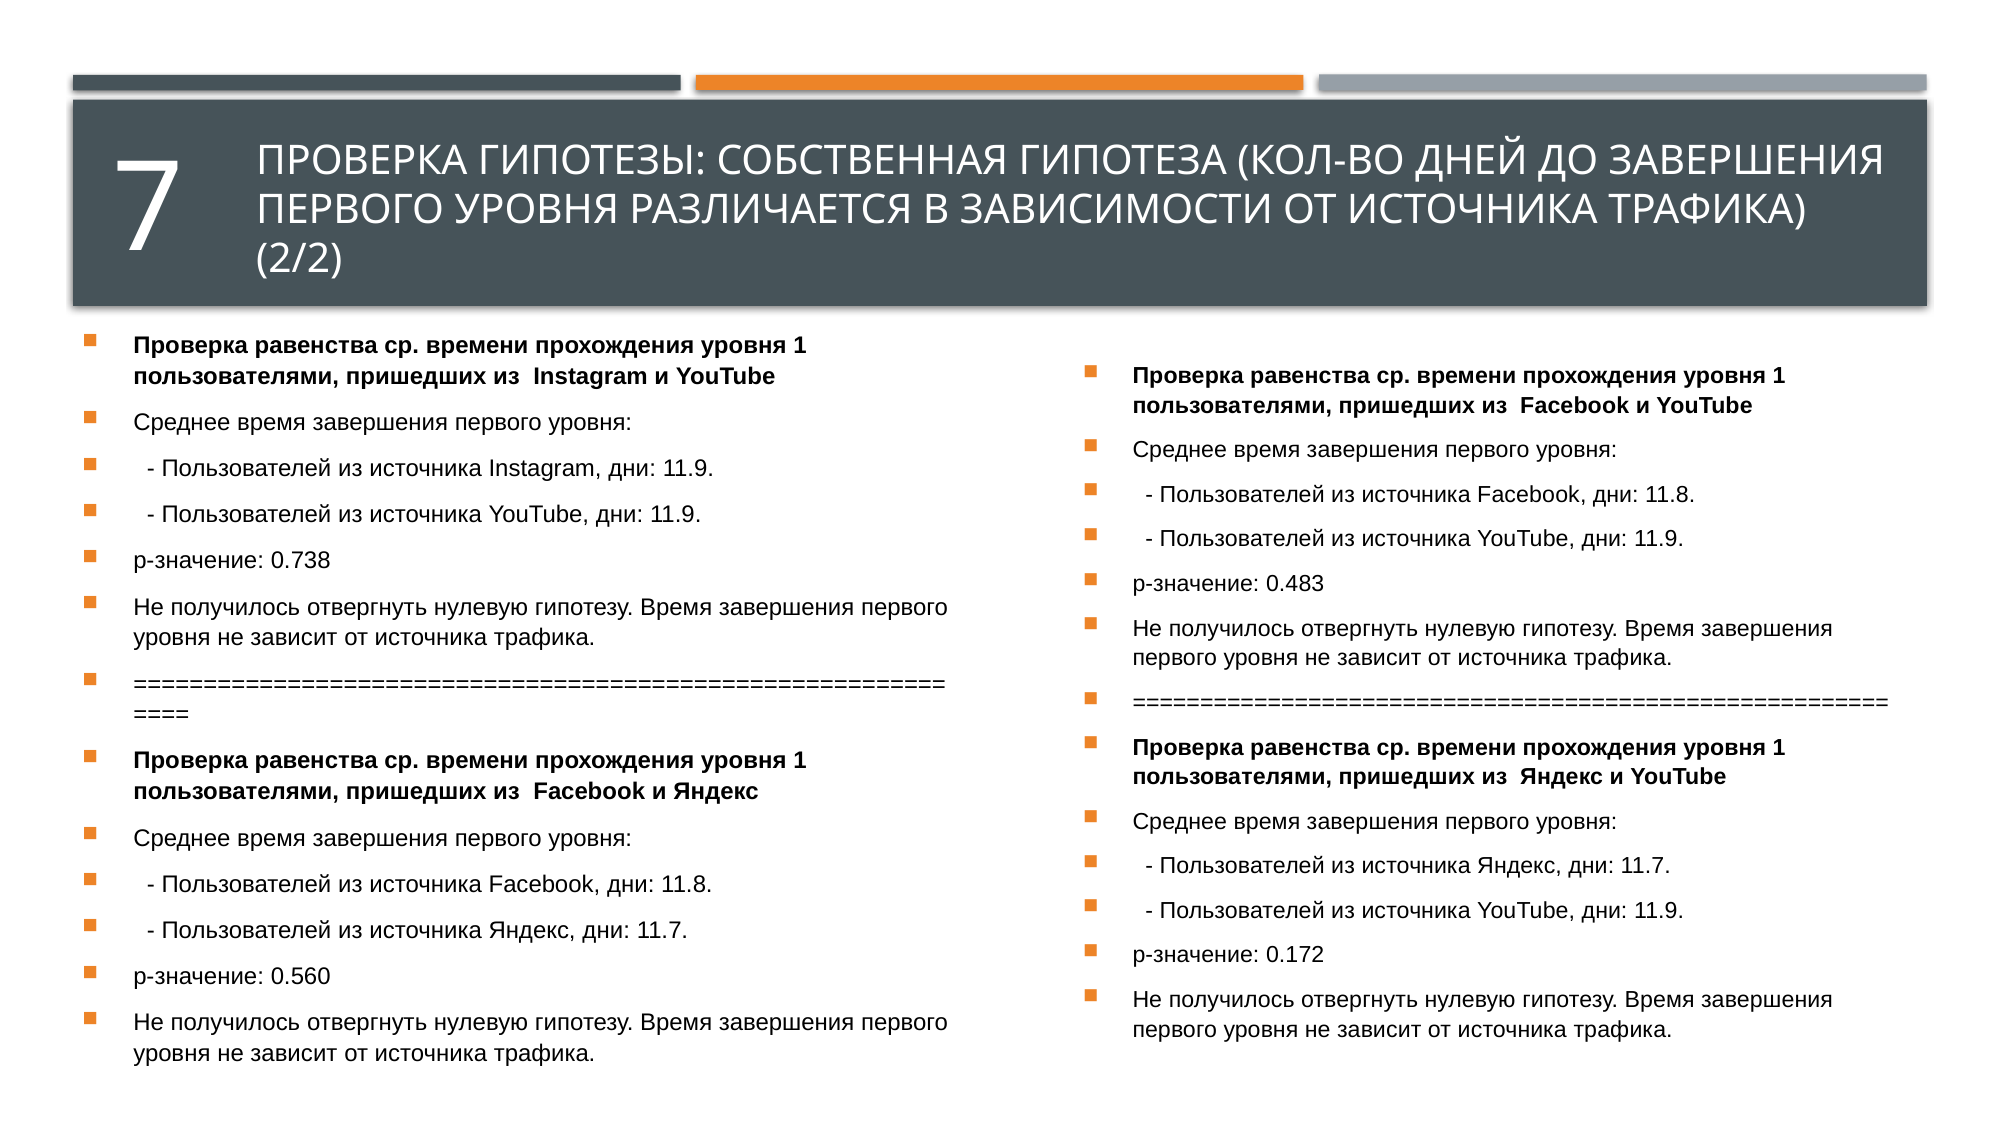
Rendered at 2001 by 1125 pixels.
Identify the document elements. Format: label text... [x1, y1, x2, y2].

list Проверка равенства ср. времени прохождения уровня 1 пользователями, пришедших из Facebook и YouTube Среднее время завершения первого уровня: - Пользователей из источника Facebook, дни: 11.8. - Пользователей из источника YouTube, дни: 11.9. p-значение: 0.483 Не получилось отвергнуть нулевую гипотезу. Время завершения первого уровня не зависит от источника трафика. ======================================================== Проверка равенства ср. времени прохождения уровня 1 пользователями, пришедших из Яндекс и YouTube Среднее время завершения первого уровня: - Пользователей из источника Яндекс, дни: 11.7. - Пользователей из источника YouTube, дни: 11.9. p-значение: 0.172 Не получилось отвергнуть нулевую гипотезу. Время завершения первого уровня не зависит от источника трафика. [1067, 329, 1905, 1071]
text_box 7 [97, 120, 248, 283]
title Проверка гипотезы: собственная гипотеза (кол-во дней до завершения первого уровня различается в зависимости от источника трафика) (2/2) [241, 126, 1905, 289]
text_box Проверка равенства ср. времени прохождения уровня 1 пользователями, пришедших из Instagram и YouTube Среднее время завершения первого уровня: - Пользователей из источника Instagram, дни: 11.9. - Пользователей из источника YouTube, дни: 11.9. p-значение: 0.738 Не получилось отвергнуть нулевую гипотезу. Время завершения первого уровня не зависит от источника трафика. ============================================================== Проверка равенства ср. времени прохождения уровня 1 пользователями, пришедших из Facebook и Яндекс Среднее время завершения первого уровня: - Пользователей из источника Facebook, дни: 11.8. - Пользователей из источника Яндекс, дни: 11.7. p-значение: 0.560 Не получилось отвергнуть нулевую гипотезу. Время завершения первого уровня не зависит от источника трафика. [66, 317, 974, 1076]
